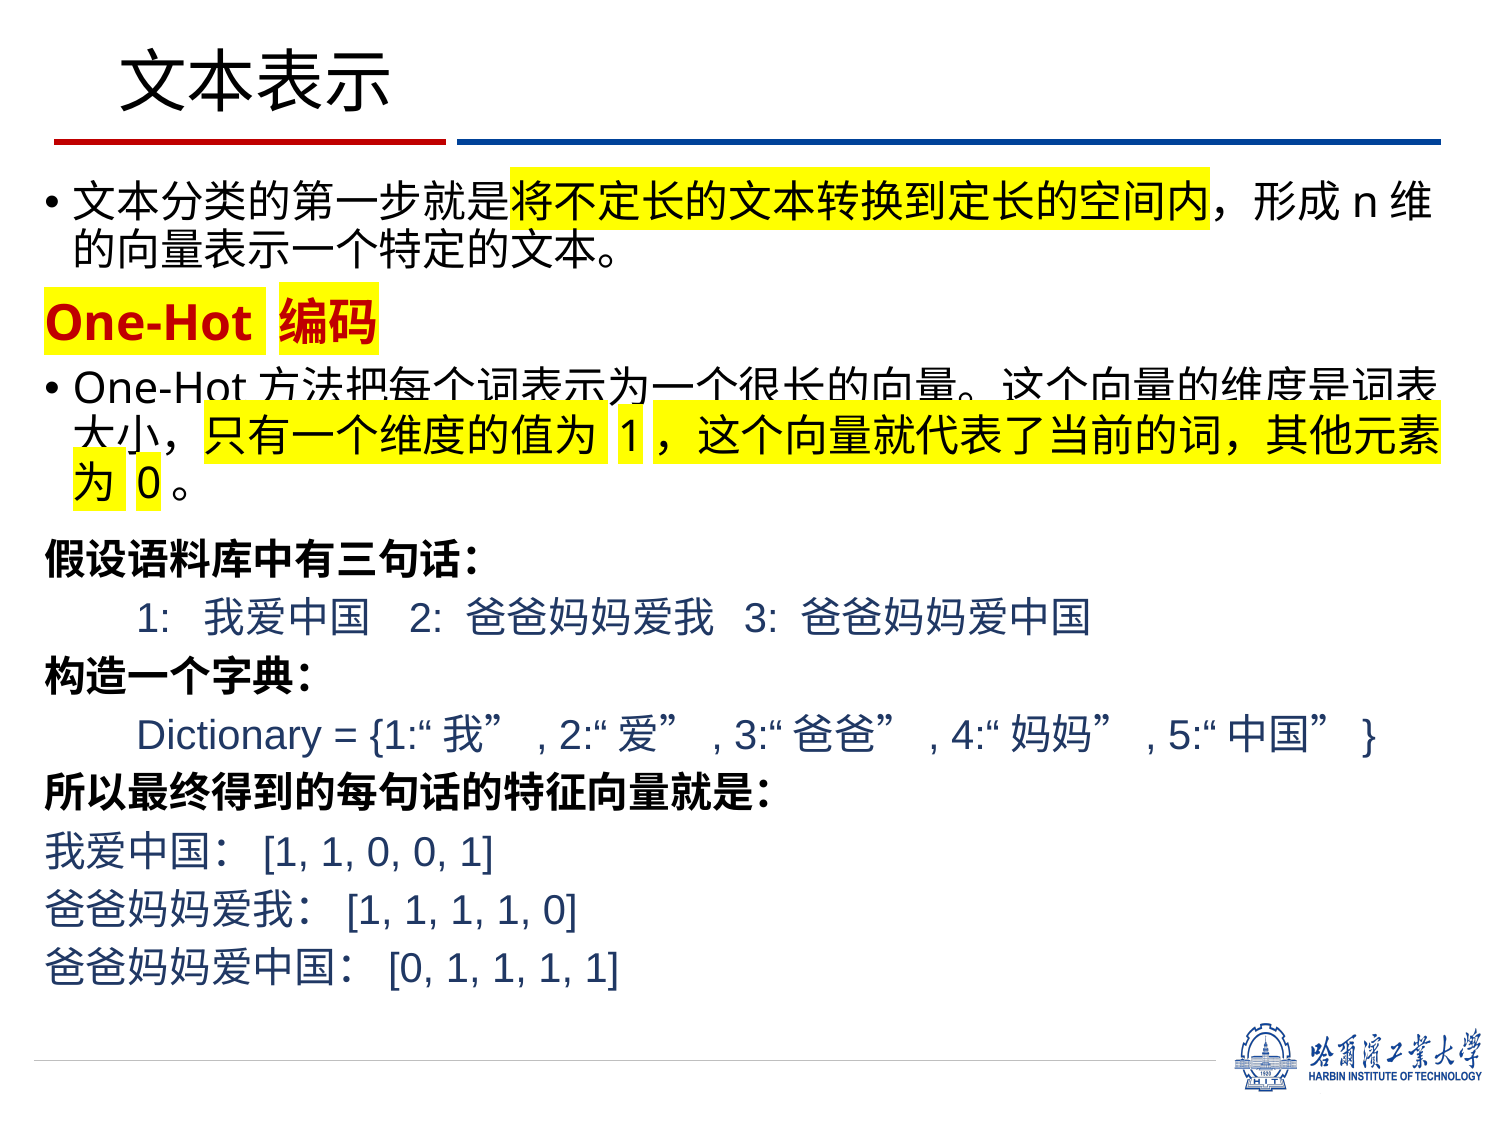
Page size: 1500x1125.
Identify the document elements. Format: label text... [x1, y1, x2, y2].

list 文本分类的第一步就是将不定长的文本转换到定长的空间内，形成n维的向量表示一个特定的文本。 One-Hot 编码 One-Hot方法把每个词表示为一个很长的向量。这个向量的维度是词表大小，只有一个维度的值为 1，这个向量就代表了当前的词，其他元素为 0。 [29, 172, 1483, 525]
picture [1204, 1023, 1482, 1094]
text_box 假设语料库中有三句话： 1: 我爱中国 2: 爸爸妈妈爱我 3: 爸爸妈妈爱中国 构造一个字典： Dictionary = {1:“我”, 2:“爱”, 3:“爸爸”, 4:“妈妈”, 5:“中国”} 所以最终得到的每句话的特征向量就是： 我爱中国：[1, 1, 0, 0, 1] 爸爸妈妈爱我：[1, 1, 1, 1, 0] 爸爸妈妈爱中国：[0, 1, 1, 1, 1] [29, 525, 1483, 999]
title 文本表示 [103, 32, 1397, 130]
